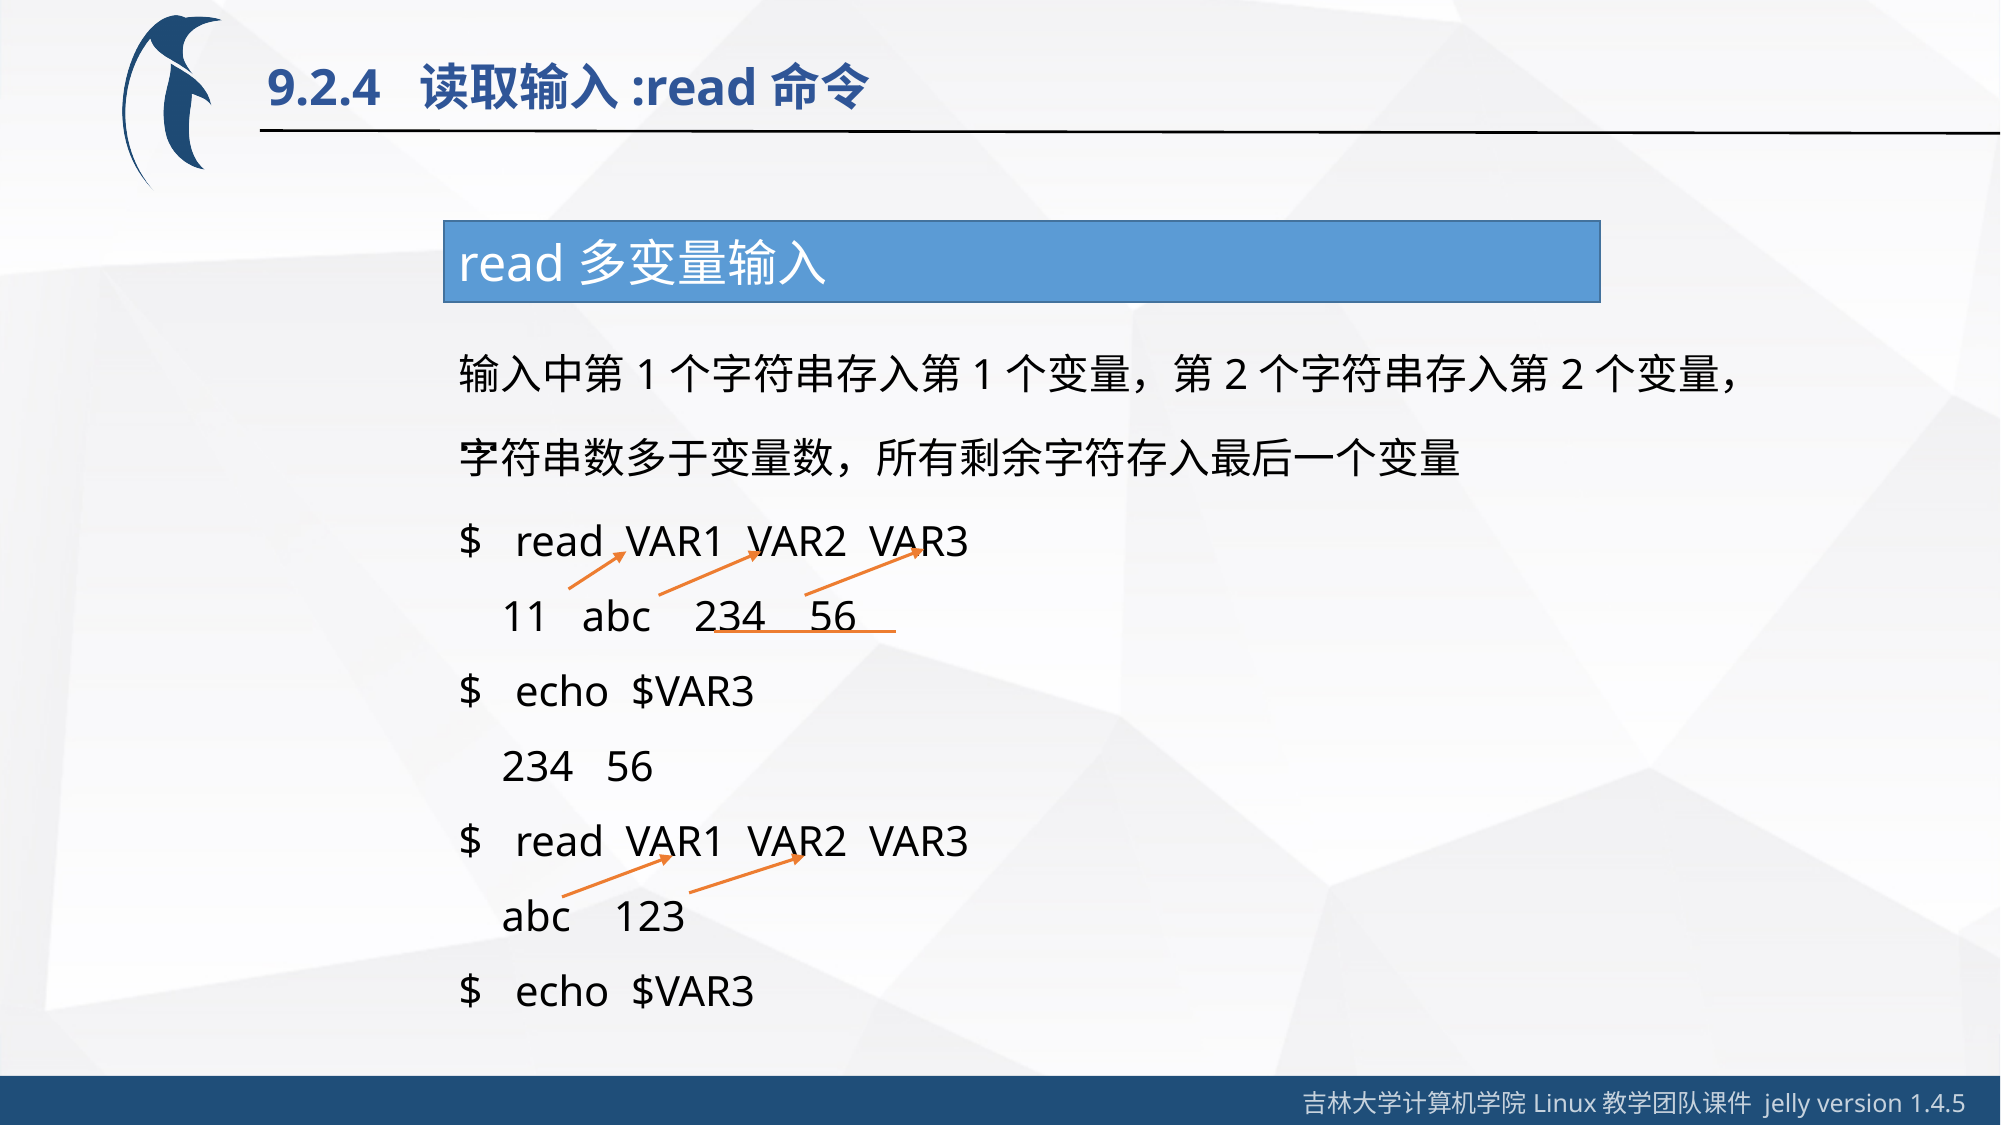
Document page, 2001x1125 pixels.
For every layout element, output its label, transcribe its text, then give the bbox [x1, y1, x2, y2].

text_box 9.2.4 读取输入:read命令 [252, 47, 1168, 123]
text_box 字符串数多于变量数，所有剩余字符存入最后一个变量 [443, 399, 1672, 490]
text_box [561, 855, 673, 897]
picture [0, 0, 2001, 1075]
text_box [658, 551, 762, 596]
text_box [689, 855, 805, 893]
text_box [804, 548, 925, 596]
text_box read VAR1 VAR2 VAR3 11 abc 234 56 echo $VAR3 234 56 read VAR1 VAR2 VAR3 abc 123 echo $VAR3 [443, 490, 1557, 1098]
text_box read多变量输入 [443, 220, 1601, 303]
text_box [568, 551, 627, 590]
text_box 输入中第1个字符串存入第1个变量，第2个字符串存入第2个变量，… [443, 315, 1738, 480]
